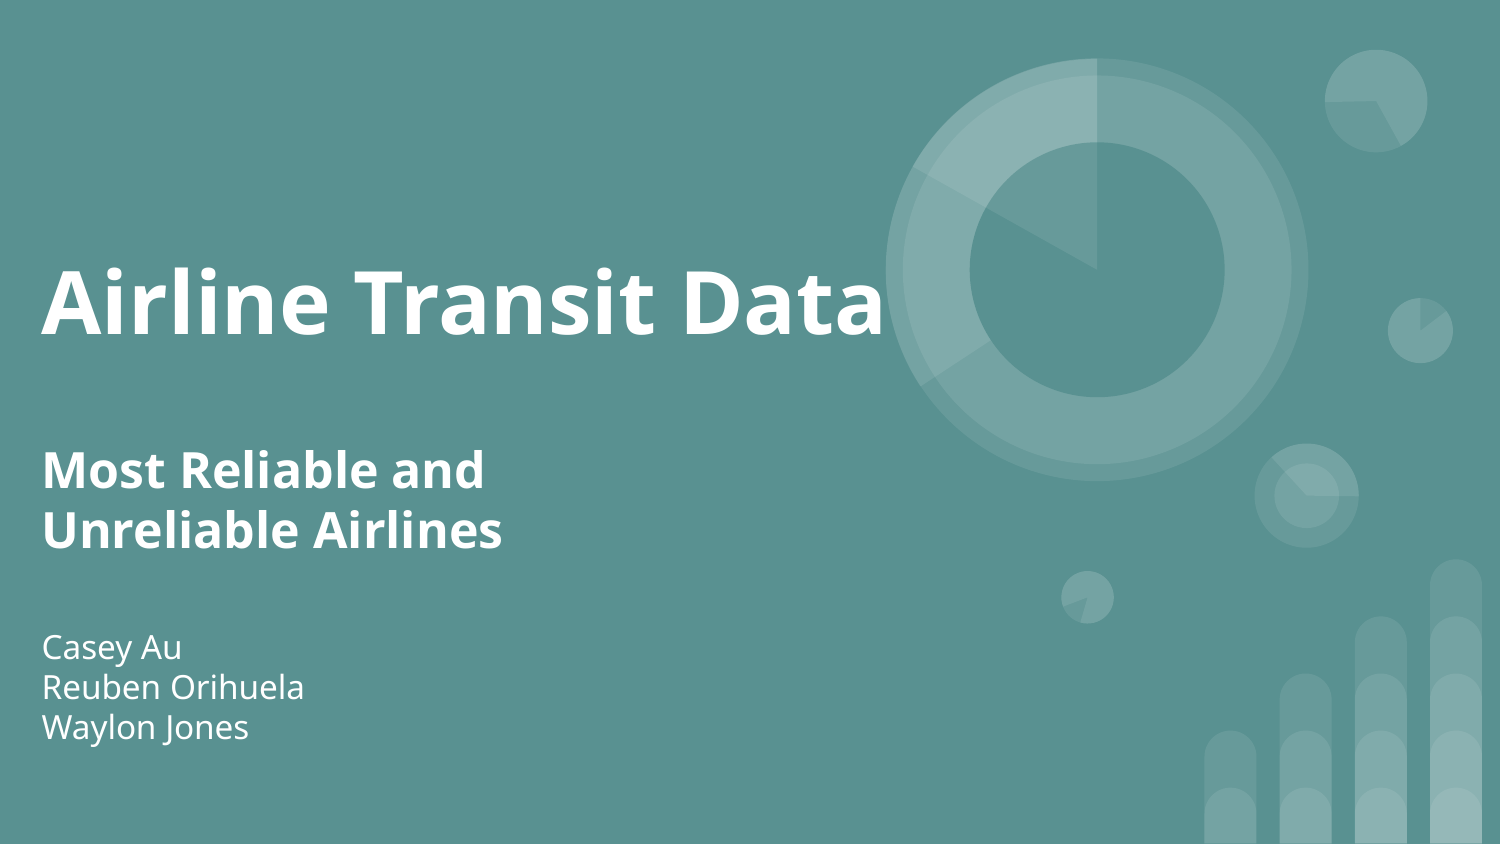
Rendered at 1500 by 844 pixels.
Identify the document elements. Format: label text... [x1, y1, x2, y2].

text_box Most Reliable and Unreliable Airlines [26, 363, 766, 611]
title Airline Transit Data [26, 215, 904, 383]
subtitle Casey Au Reuben Orihuela Waylon Jones [26, 611, 327, 778]
